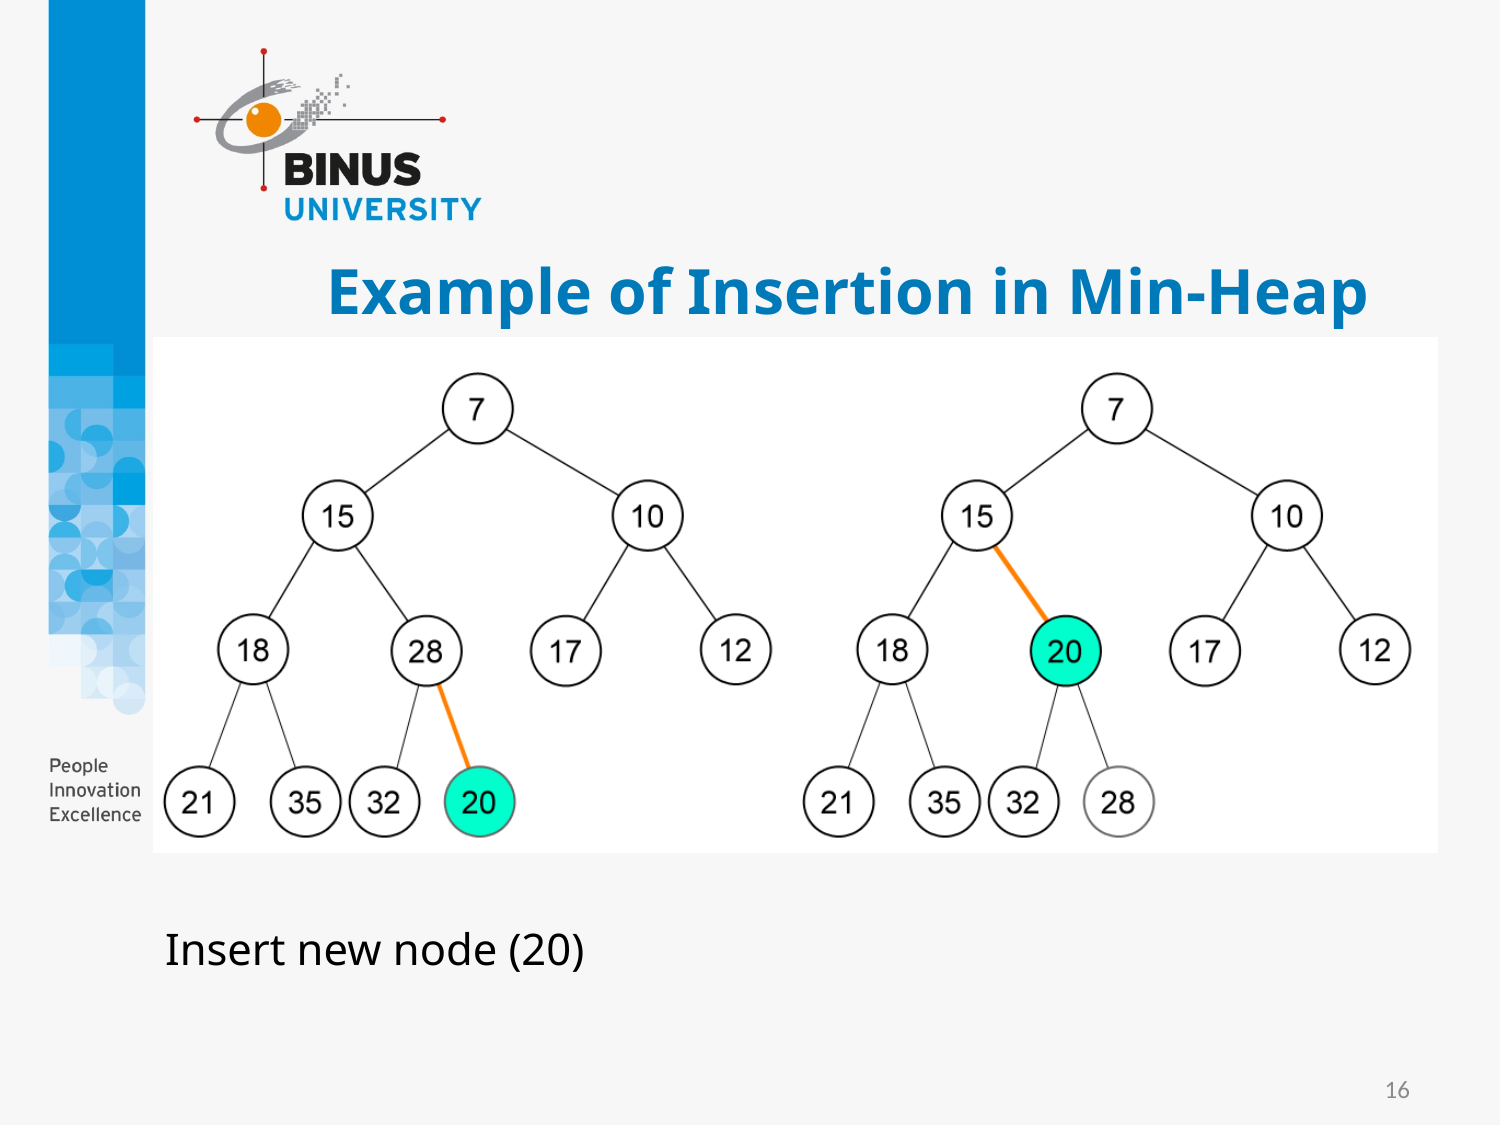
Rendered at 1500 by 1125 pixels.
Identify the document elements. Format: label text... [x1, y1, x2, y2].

slide_number 16 [1074, 1058, 1425, 1119]
picture [0, 0, 1500, 853]
list Insert new node (20) [150, 859, 1438, 986]
title Example of Insertion in Min-Heap [287, 224, 1409, 335]
